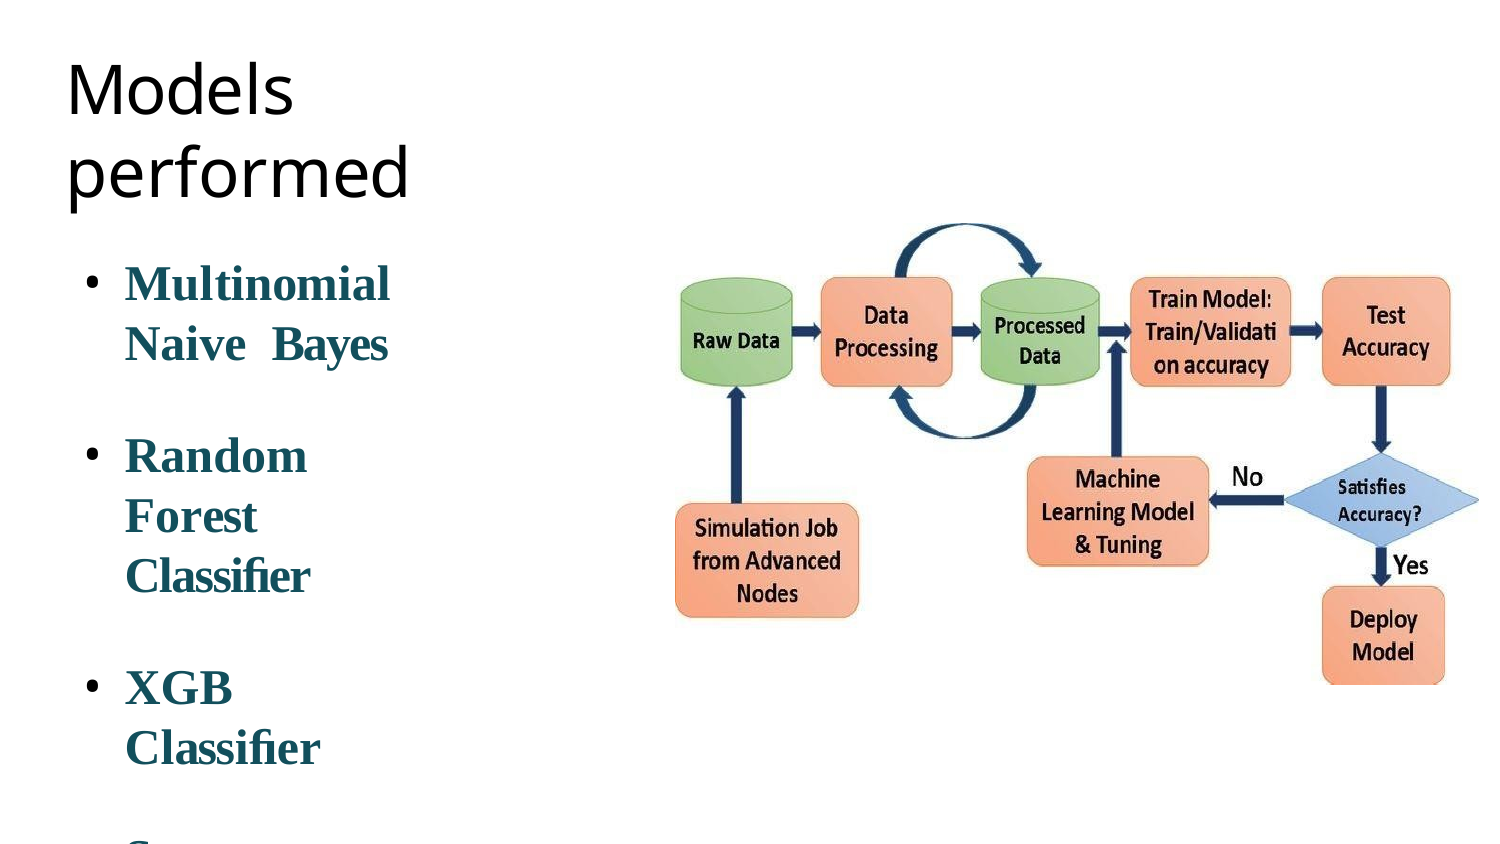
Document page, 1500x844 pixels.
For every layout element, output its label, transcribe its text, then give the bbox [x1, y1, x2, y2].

picture [674, 223, 1479, 685]
text_box Multinomial Naive Bayes Random Forest Classiﬁer XGB Classiﬁer Support Vector Classiﬁer [81, 248, 508, 844]
title Models performed [63, 43, 630, 211]
